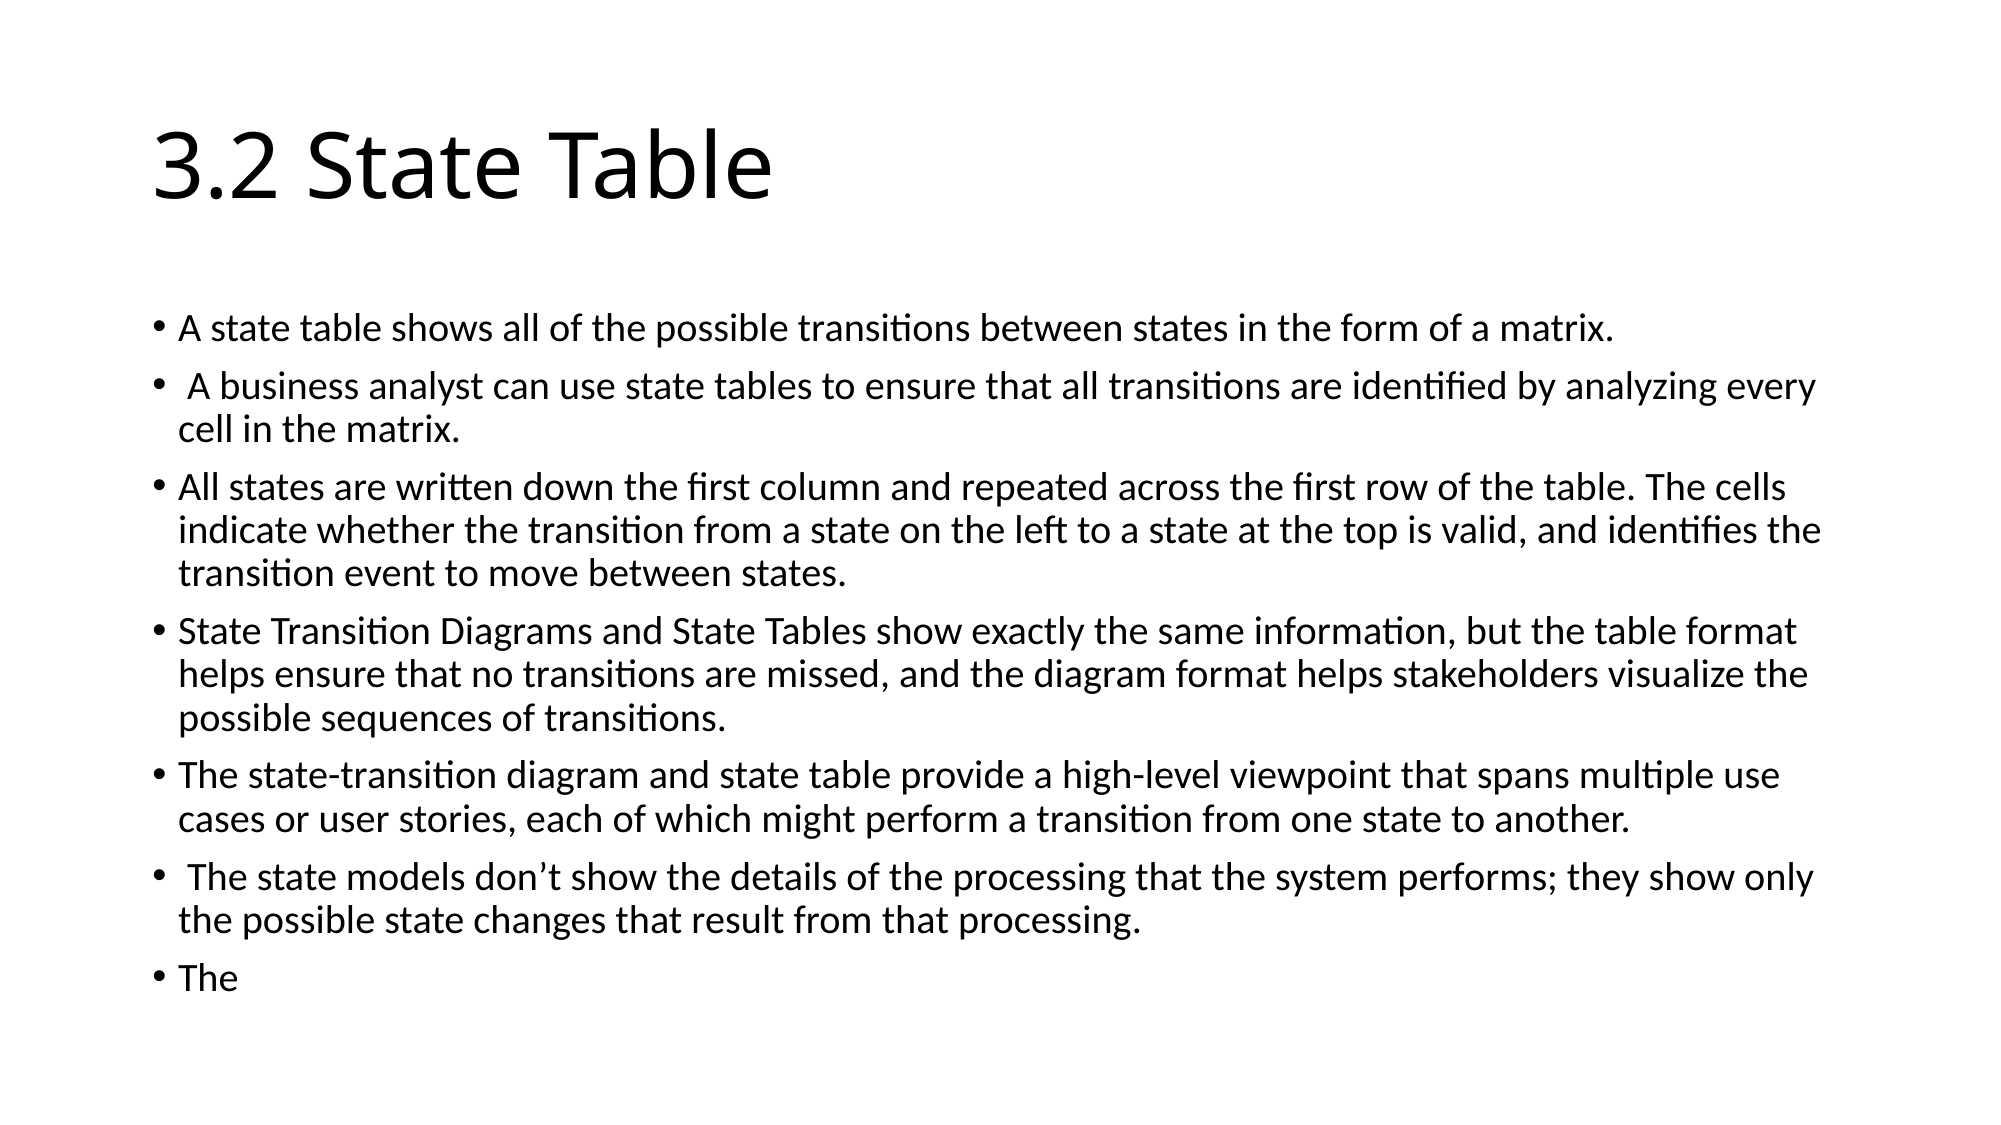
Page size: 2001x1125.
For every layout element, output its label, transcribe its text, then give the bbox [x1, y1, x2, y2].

text_box A state table shows all of the possible transitions between states in the form of a matrix. A business analyst can use state tables to ensure that all transitions are identified by analyzing every cell in the matrix. All states are written down the first column and repeated across the first row of the table. The cells indicate whether the transition from a state on the left to a state at the top is valid, and identifies the transition event to move between states. State Transition Diagrams and State Tables show exactly the same information, but the table format helps ensure that no transitions are missed, and the diagram format helps stakeholders visualize the possible sequences of transitions. The state-transition diagram and state table provide a high-level viewpoint that spans multiple use cases or user stories, each of which might perform a transition from one state to another. The state models don’t show the details of the processing that the system performs; they show only the possible state changes that result from that processing. The [137, 299, 1863, 1014]
text_box 3.2 State Table [137, 59, 1863, 278]
